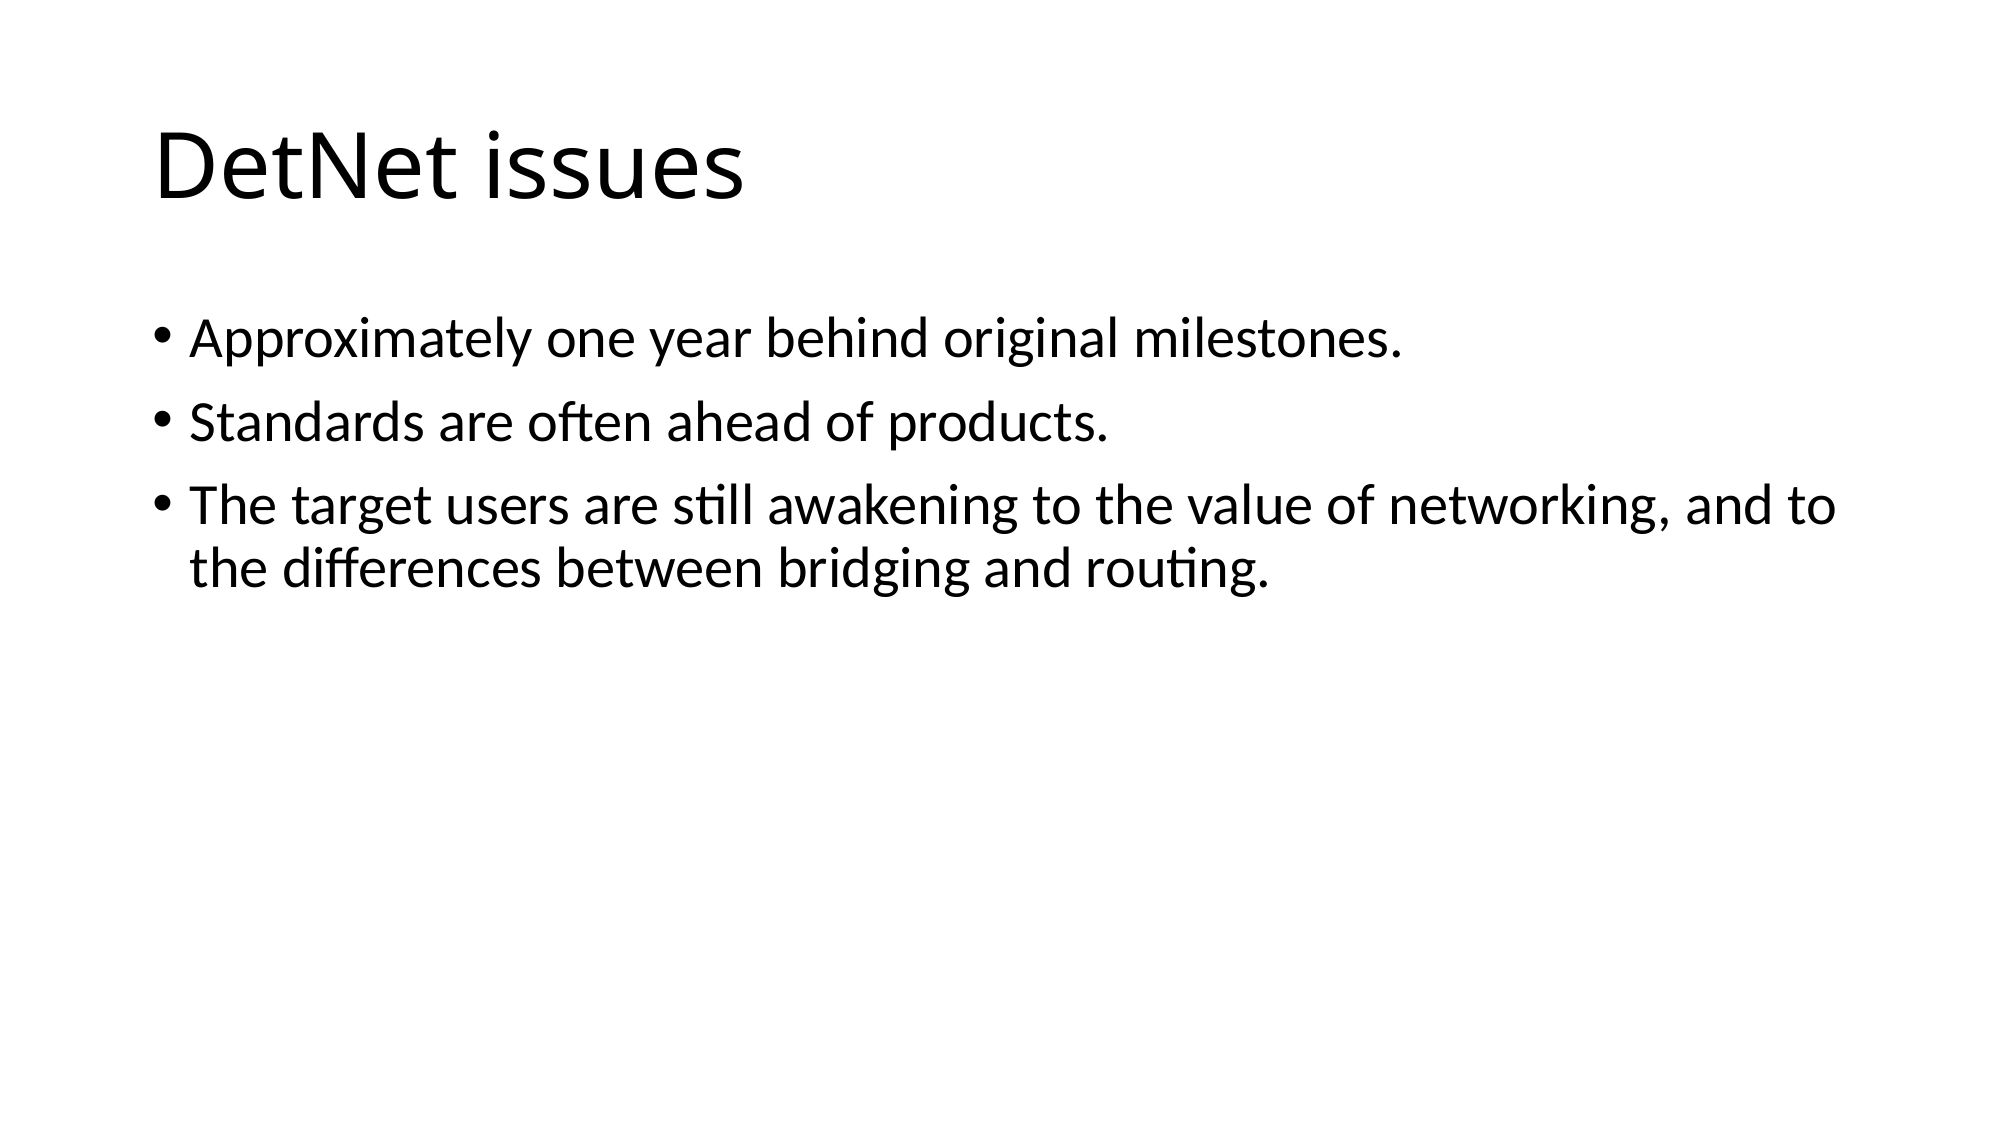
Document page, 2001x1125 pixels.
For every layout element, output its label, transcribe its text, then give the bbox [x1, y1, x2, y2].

list Approximately one year behind original milestones. Standards are often ahead of products. The target users are still awakening to the value of networking, and to the differences between bridging and routing. [137, 299, 1863, 1014]
title DetNet issues [137, 59, 1863, 278]
